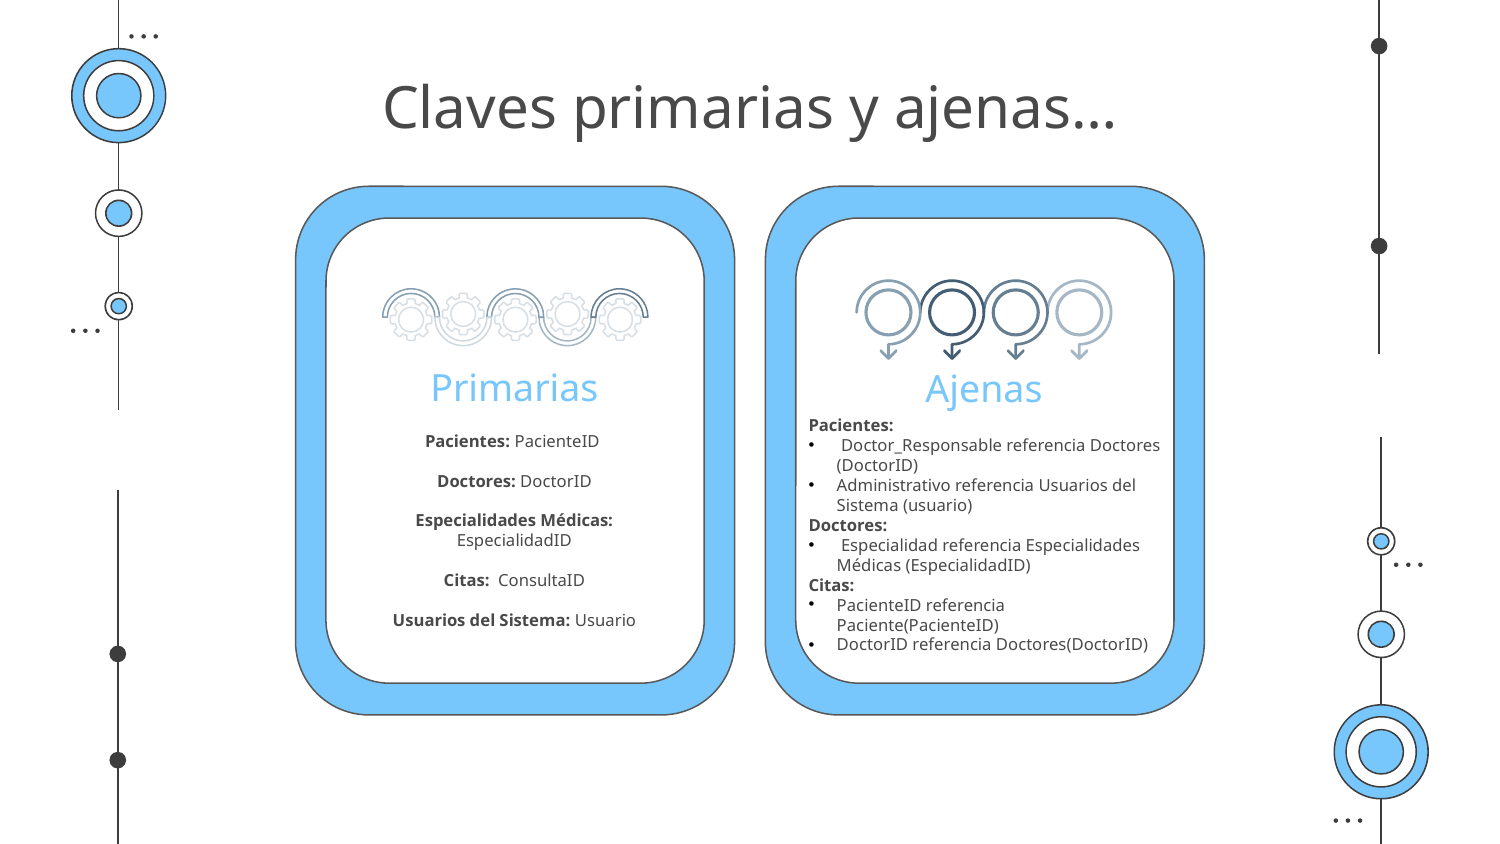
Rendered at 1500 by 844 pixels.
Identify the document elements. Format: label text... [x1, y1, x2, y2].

text_box [325, 218, 705, 665]
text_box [855, 279, 1113, 361]
subtitle Pacientes: PacienteID Doctores: DoctorID Especialidades Médicas: EspecialidadID Citas: ConsultaID Usuarios del Sistema: Usuario [343, 415, 686, 764]
text_box [295, 186, 735, 711]
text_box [382, 288, 649, 346]
subtitle Pacientes: Doctor_Responsable referencia Doctores (DoctorID) Administrativo referencia Usuarios del Sistema (usuario) Doctores: Especialidad referencia Especialidades Médicas (EspecialidadID) Citas: PacienteID referencia Paciente(PacienteID) DoctorID referencia Doctores(DoctorID) [793, 399, 1186, 748]
text_box [765, 186, 1205, 699]
subtitle Ajenas [813, 364, 1155, 399]
subtitle Primarias [343, 361, 686, 413]
title Claves primarias y ajenas… [296, 55, 1204, 156]
text_box [795, 218, 1175, 399]
